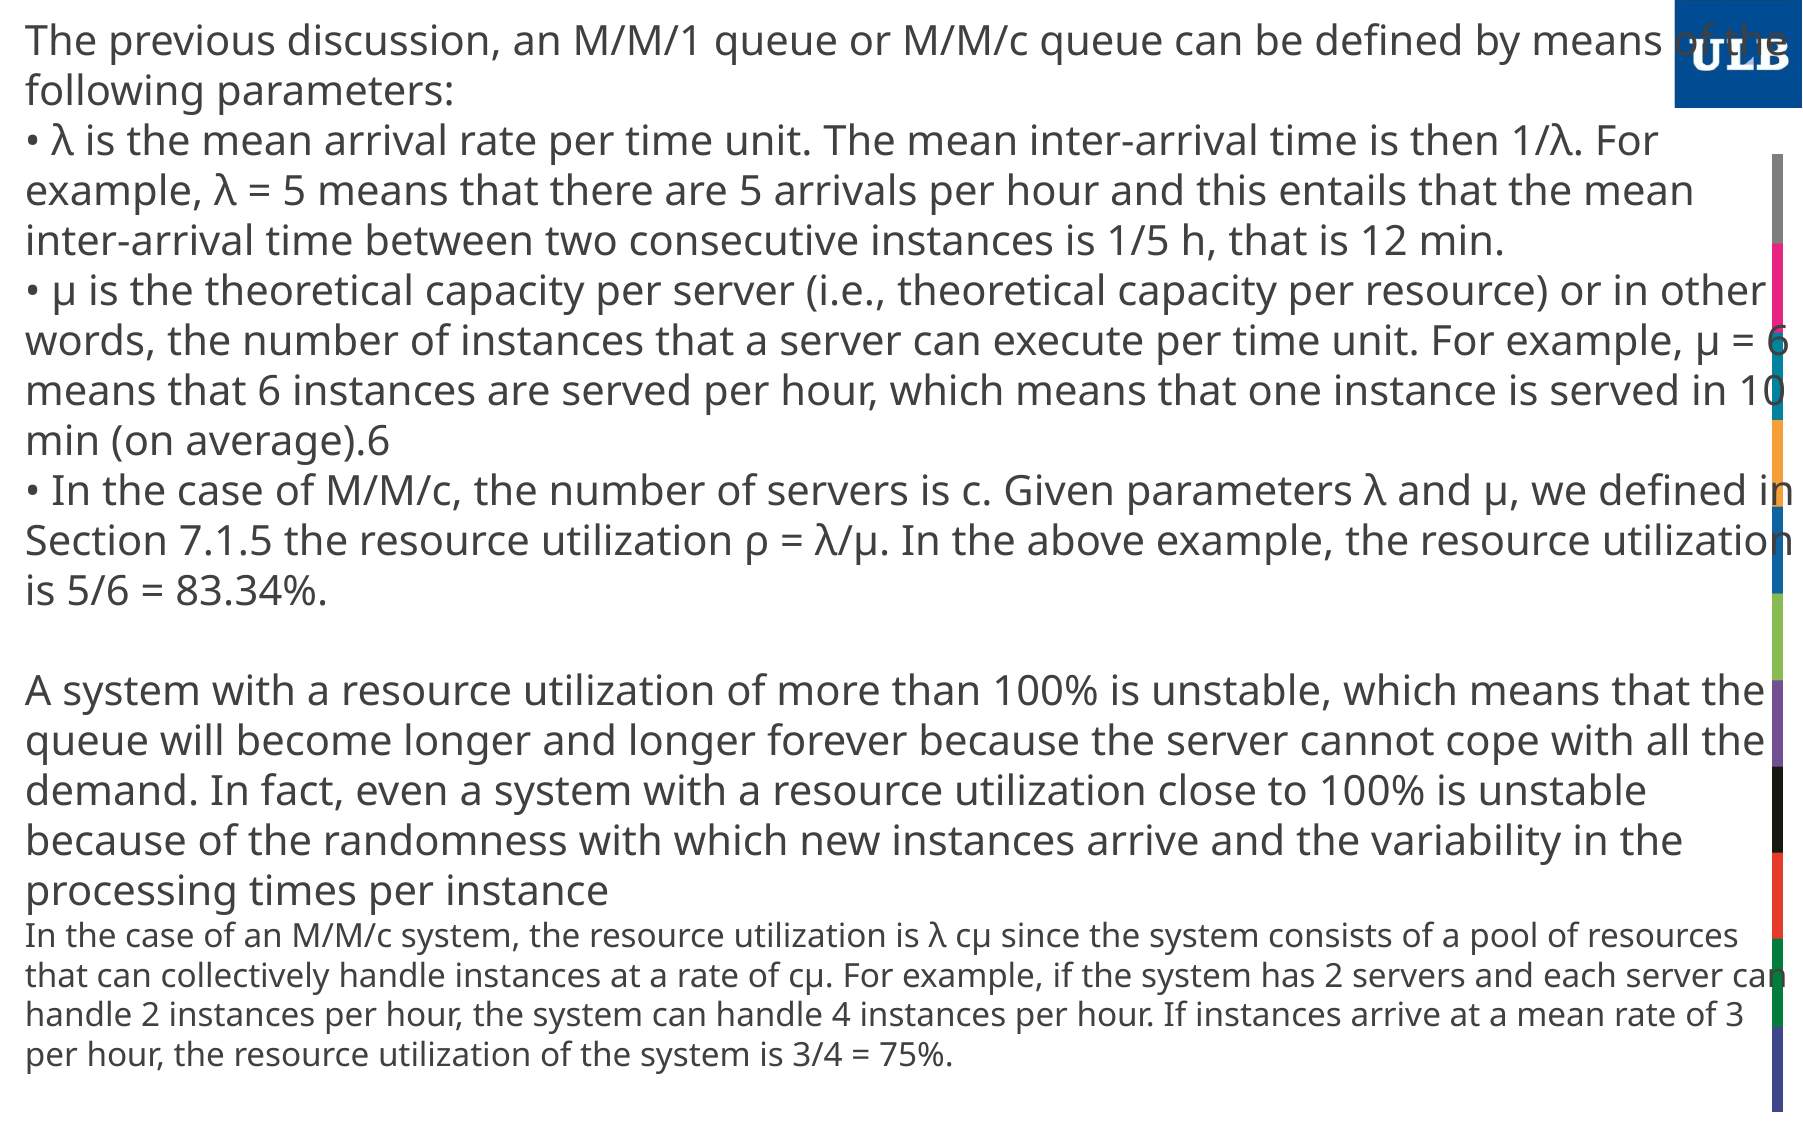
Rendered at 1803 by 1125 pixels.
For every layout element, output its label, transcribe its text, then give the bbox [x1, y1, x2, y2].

list The previous discussion, an M/M/1 queue or M/M/c queue can be defined by means of the following parameters: • λ is the mean arrival rate per time unit. The mean inter-arrival time is then 1/λ. For example, λ = 5 means that there are 5 arrivals per hour and this entails that the mean inter-arrival time between two consecutive instances is 1/5 h, that is 12 min. • μ is the theoretical capacity per server (i.e., theoretical capacity per resource) or in other words, the number of instances that a server can execute per time unit. For example, μ = 6 means that 6 instances are served per hour, which means that one instance is served in 10 min (on average).6 • In the case of M/M/c, the number of servers is c. Given parameters λ and μ, we defined in Section 7.1.5 the resource utilization ρ = λ/μ. In the above example, the resource utilization is 5/6 = 83.34%. A system with a resource utilization of more than 100% is unstable, which means that the queue will become longer and longer forever because the server cannot cope with all the demand. In fact, even a system with a resource utilization close to 100% is unstable because of the randomness with which new instances arrive and the variability in the processing times per instance In the case of an M/M/c system, the resource utilization is λ cμ since the system consists of a pool of resources that can collectively handle instances at a rate of cμ. For example, if the system has 2 servers and each server can handle 2 instances per hour, the system can handle 4 instances per hour. If instances arrive at a mean rate of 3 per hour, the resource utilization of the system is 3/4 = 75%. [24, 13, 1801, 1125]
picture [1674, 0, 1802, 108]
